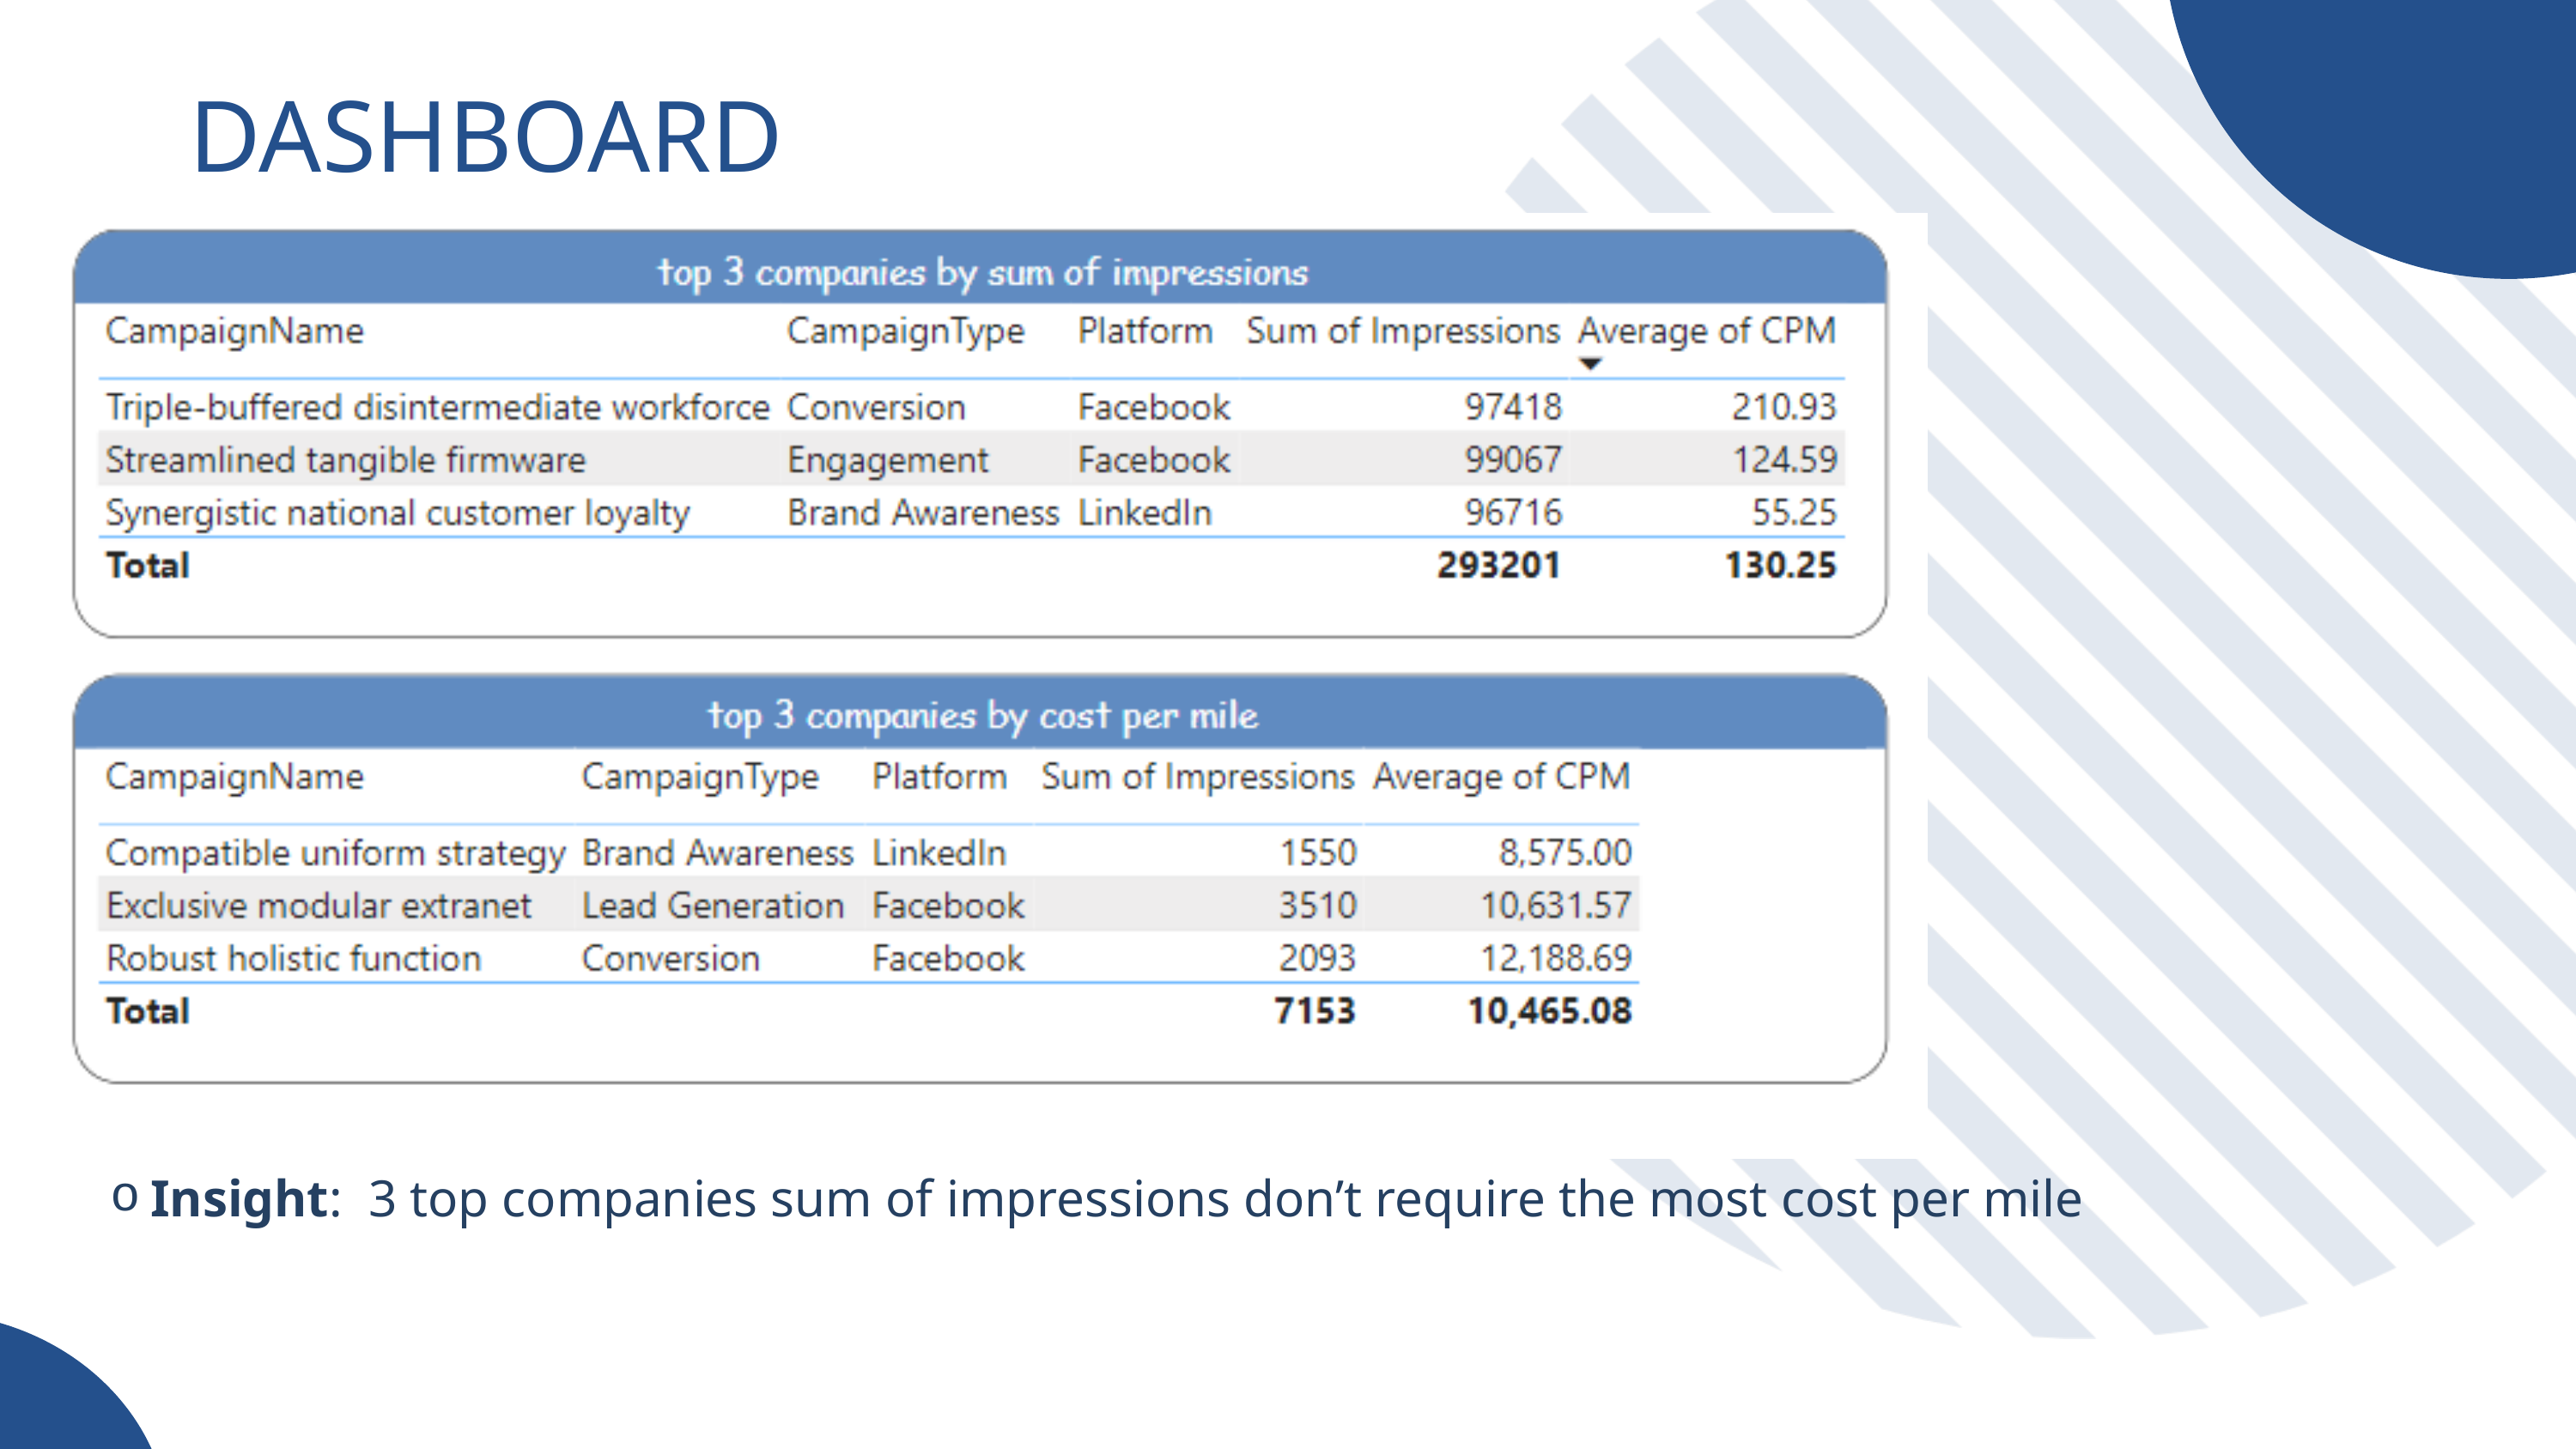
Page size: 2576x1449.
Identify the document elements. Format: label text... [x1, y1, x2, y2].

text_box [2163, 0, 2576, 280]
text_box [1365, 0, 2576, 1340]
picture [17, 213, 1929, 1159]
text_box DASHBOARD [189, 53, 1346, 191]
text_box Insight: 3 top companies sum of impressions don’t require the most cost per mile [33, 1156, 2340, 1234]
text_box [0, 1312, 170, 1449]
